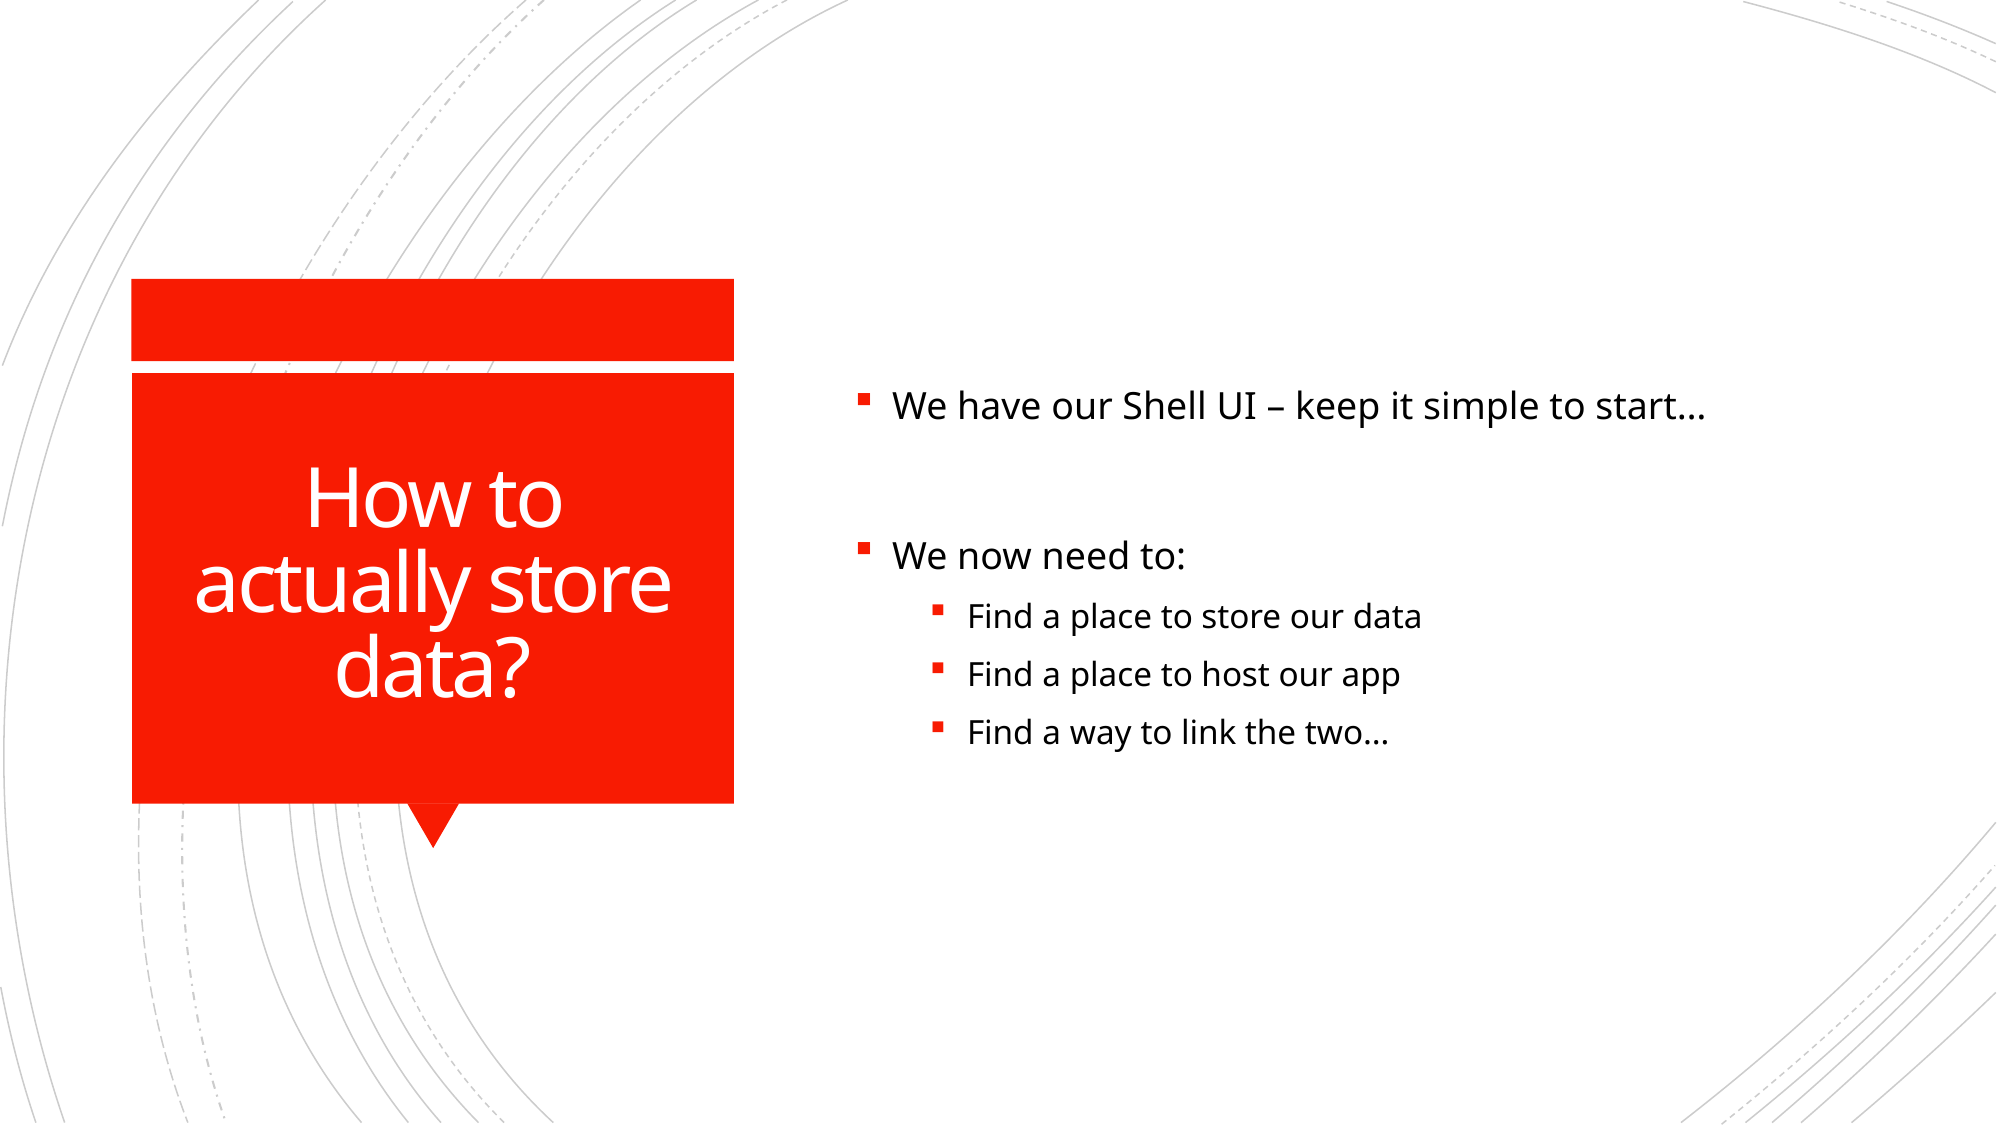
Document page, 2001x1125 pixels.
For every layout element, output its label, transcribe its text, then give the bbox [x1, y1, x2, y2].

list We have our Shell UI – keep it simple to start… We now need to: Find a place to store our data Find a place to host our app Find a way to link the two… [839, 131, 1871, 993]
title How to actually store data? [145, 385, 720, 789]
